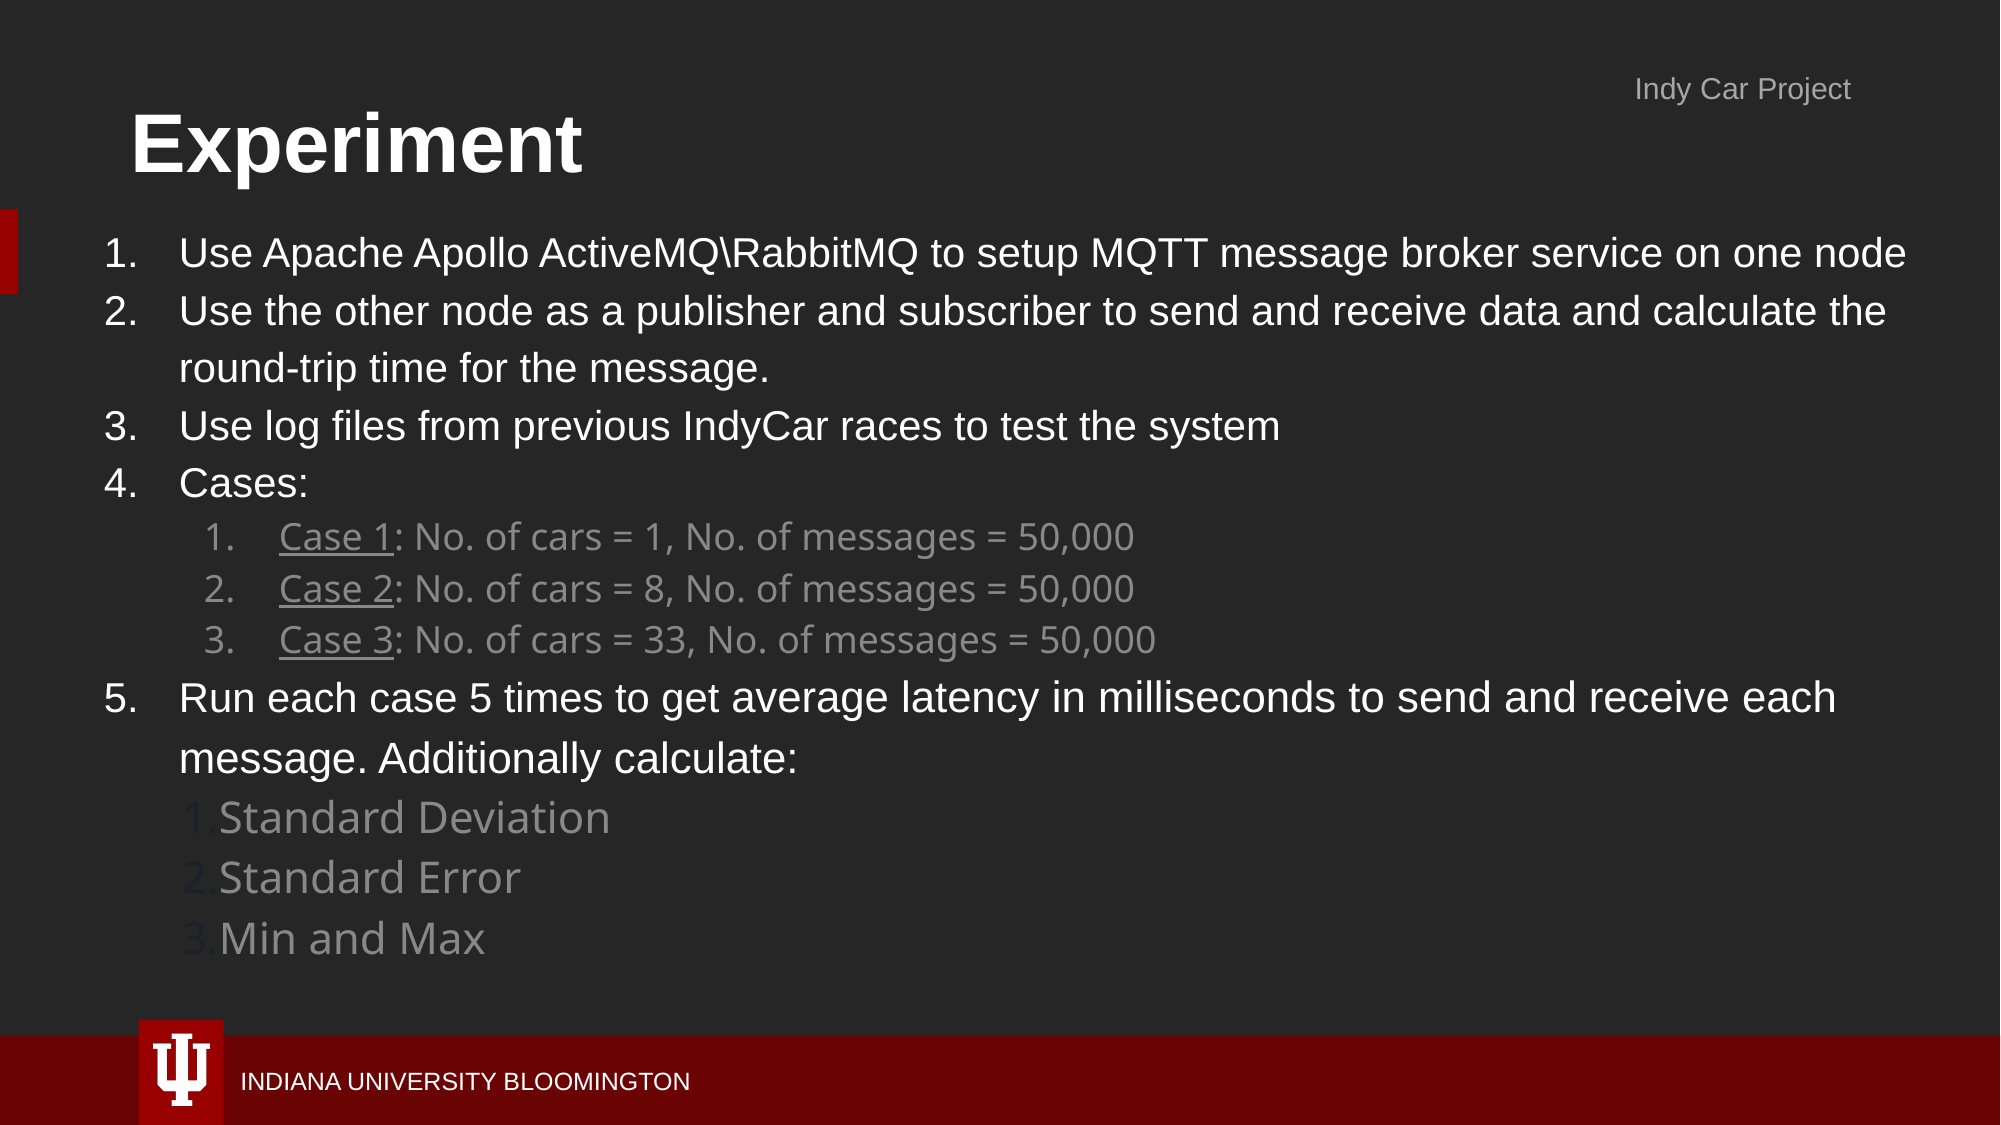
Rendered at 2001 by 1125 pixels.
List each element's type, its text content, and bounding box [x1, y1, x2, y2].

picture [153, 1033, 210, 1106]
title Experiment [115, 62, 1867, 211]
list Indy Car Project [1057, 62, 1867, 118]
subtitle Use Apache Apollo ActiveMQ\RabbitMQ to setup MQTT message broker service on one node Use the other node as a publisher and subscriber to send and receive data and calculate the round-trip time for the message. Use log files from previous IndyCar races to test the system Cases: Case 1: No. of cars = 1, No. of messages = 50,000 Case 2: No. of cars = 8, No. of messages = 50,000 Case 3: No. of cars = 33, No. of messages = 50,000 Run each case 5 times to get average latency in milliseconds to send and receive each message. Additionally calculate: Standard Deviation Standard Error Min and Max [89, 211, 1933, 1002]
